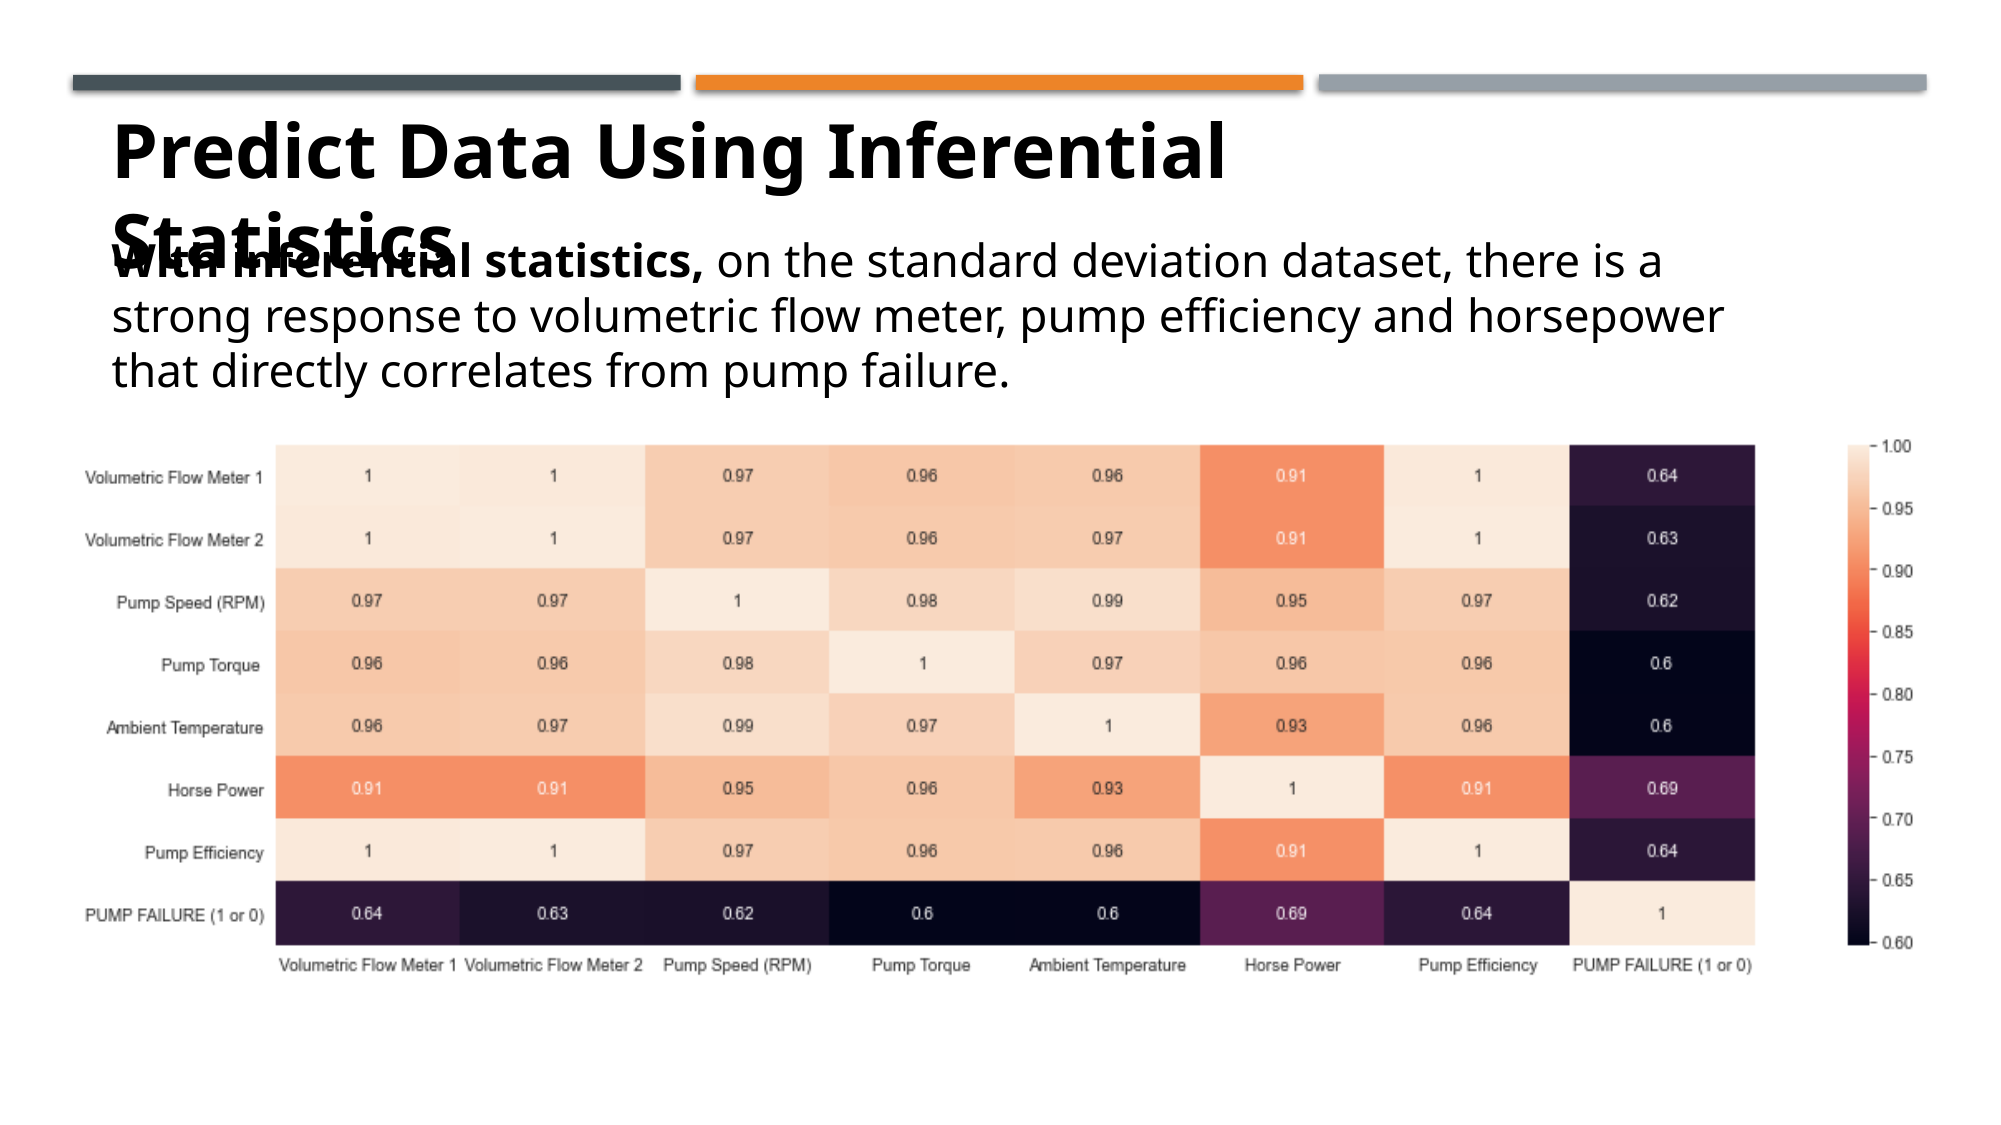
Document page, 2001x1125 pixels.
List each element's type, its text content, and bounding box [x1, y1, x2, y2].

text_box Predict Data Using Inferential Statistics [96, 96, 1431, 292]
picture [73, 427, 1926, 988]
text_box With inferential statistics, on the standard deviation dataset, there is a strong response to volumetric flow meter, pump efficiency and horsepower that directly correlates from pump failure. [96, 224, 1816, 405]
